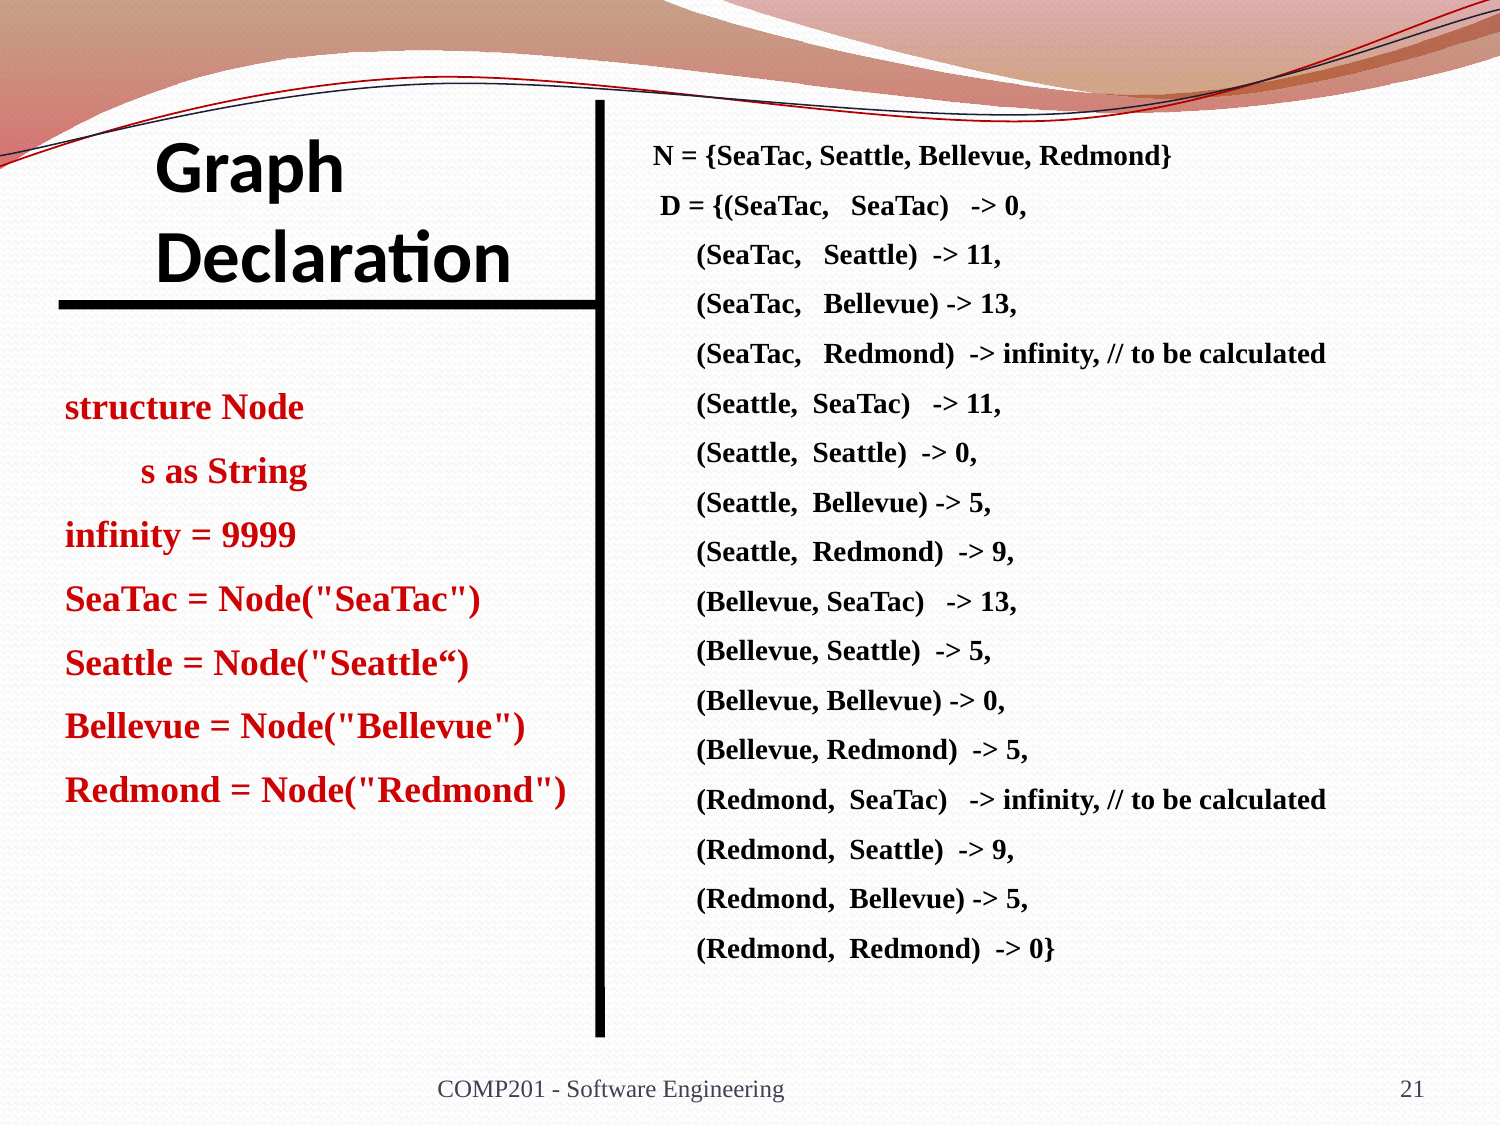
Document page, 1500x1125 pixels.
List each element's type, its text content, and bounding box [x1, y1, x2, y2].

text_box N = {SeaTac, Seattle, Bellevue, Redmond} D = {(SeaTac, SeaTac) -> 0, (SeaTac, Seattle) -> 11, (SeaTac, Bellevue) -> 13, (SeaTac, Redmond) -> infinity, // to be calculated (Seattle, SeaTac) -> 11, (Seattle, Seattle) -> 0, (Seattle, Bellevue) -> 5, (Seattle, Redmond) -> 9, (Bellevue, SeaTac) -> 13, (Bellevue, Seattle) -> 5, (Bellevue, Bellevue) -> 0, (Bellevue, Redmond) -> 5, (Redmond, SeaTac) -> infinity, // to be calculated (Redmond, Seattle) -> 9, (Redmond, Bellevue) -> 5, (Redmond, Redmond) -> 0} [587, 128, 600, 972]
text_box Graph Declaration [140, 70, 616, 304]
slide_number 21 [1299, 1042, 1425, 1103]
text_box N = {SeaTac, Seattle, Bellevue, Redmond} D = {(SeaTac, SeaTac) -> 0, (SeaTac, Seattle) -> 11, (SeaTac, Bellevue) -> 13, (SeaTac, Redmond) -> infinity, // to be calculated (Seattle, SeaTac) -> 11, (Seattle, Seattle) -> 0, (Seattle, Bellevue) -> 5, (Seattle, Redmond) -> 9, (Bellevue, SeaTac) -> 13, (Bellevue, Seattle) -> 5, (Bellevue, Bellevue) -> 0, (Bellevue, Redmond) -> 5, (Redmond, SeaTac) -> infinity, // to be calculated (Redmond, Seattle) -> 9, (Redmond, Bellevue) -> 5, (Redmond, Redmond) -> 0} [601, 128, 1475, 972]
footer COMP201 - Software Engineering [437, 1042, 988, 1103]
text_box structure Node s as String infinity = 9999 SeaTac = Node("SeaTac") Seattle = Node("Seattle“) Bellevue = Node("Bellevue") Redmond = Node("Redmond") [50, 374, 587, 818]
